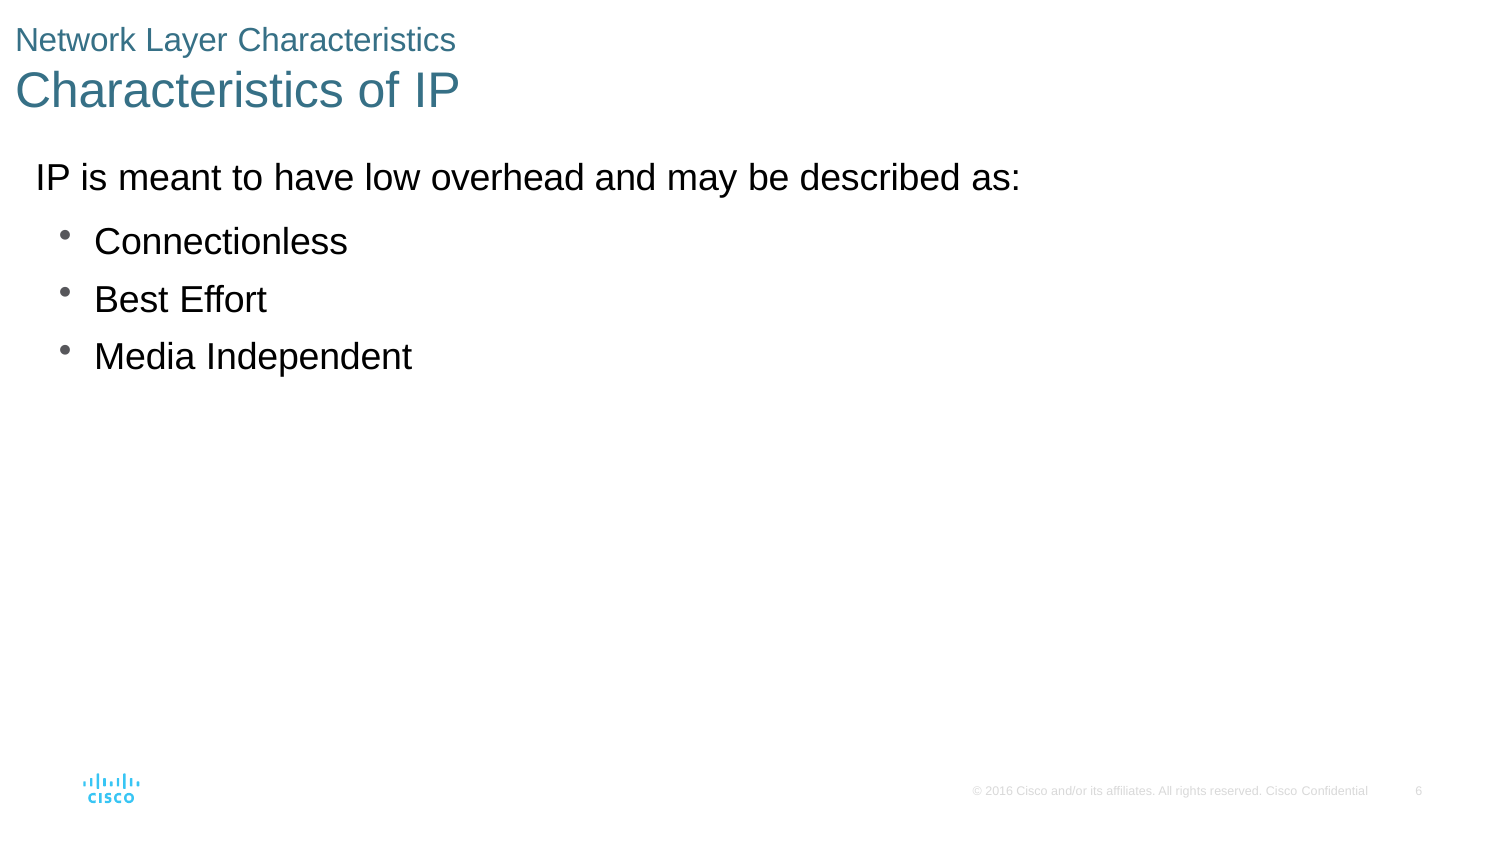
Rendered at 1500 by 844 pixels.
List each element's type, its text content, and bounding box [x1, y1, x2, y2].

title Characteristics of IP [12, 55, 465, 199]
footer © 2016 Cisco and/or its affiliates. All rights reserved. Cisco Confidential [970, 782, 1381, 844]
text_box Network Layer Characteristics [12, 16, 462, 55]
text_box 6 [1409, 782, 1429, 799]
text_box IP is meant to have low overhead and may be described as: Connectionless Best Effort Media Independent [33, 132, 1031, 378]
